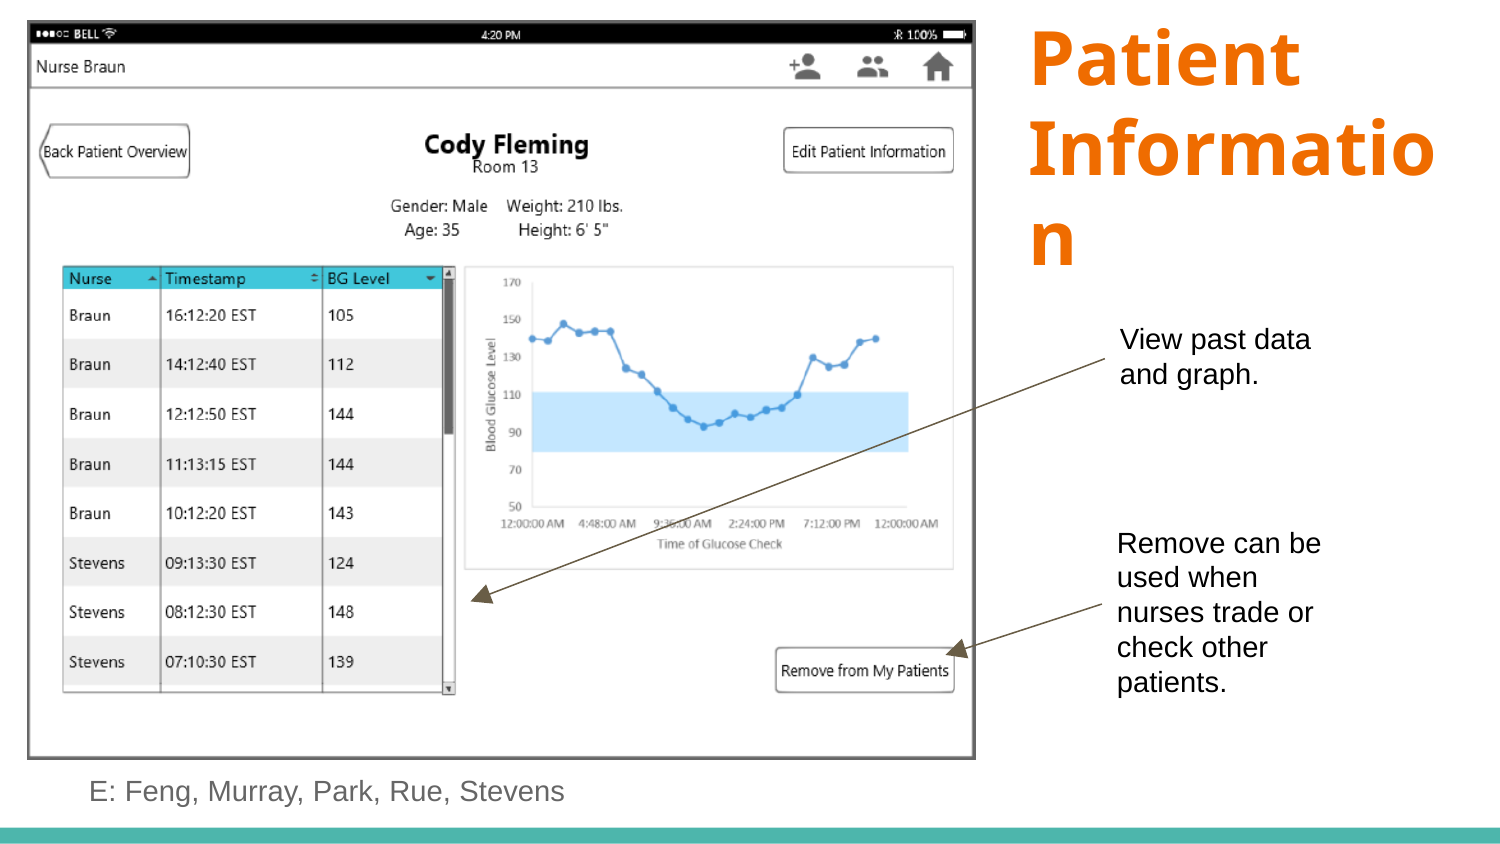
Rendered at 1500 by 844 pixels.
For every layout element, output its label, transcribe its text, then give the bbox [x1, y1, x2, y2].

picture [26, 20, 976, 761]
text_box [945, 603, 1103, 656]
title Patient Information [1013, 0, 1475, 112]
text_box View past data and graph. [1104, 305, 1360, 412]
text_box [470, 358, 1106, 602]
text_box E: Feng, Murray, Park, Rue, Stevens [73, 757, 1226, 816]
text_box Remove can be used when nurses trade or check other patients. [1101, 508, 1363, 700]
